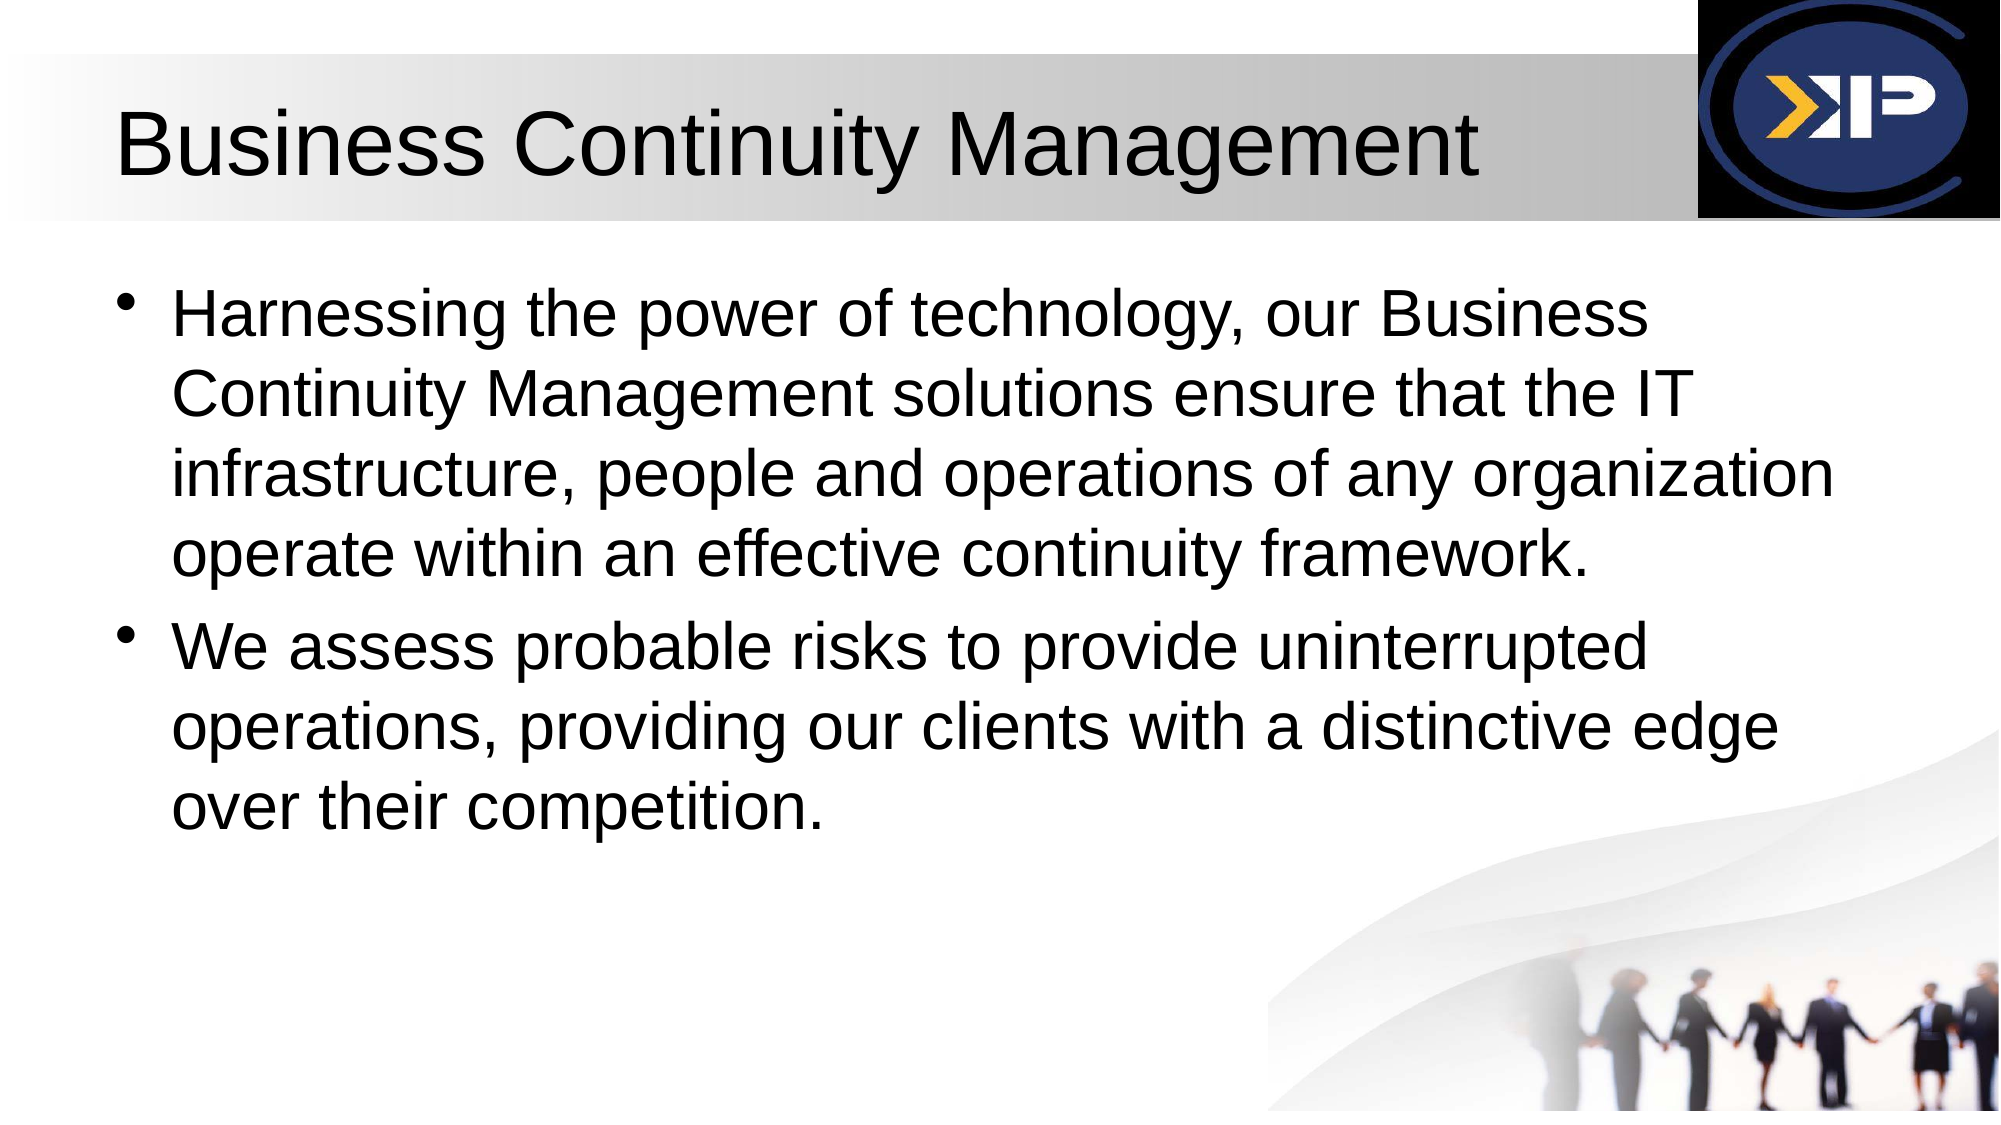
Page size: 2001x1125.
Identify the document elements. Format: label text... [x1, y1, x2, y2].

list Harnessing the power of technology, our Business Continuity Management solutions ensure that the IT infrastructure, people and operations of any organization operate within an effective continuity framework. We assess probable risks to provide uninterrupted operations, providing our clients with a distinctive edge over their competition. [99, 262, 1901, 1006]
picture [1268, 728, 1999, 1111]
title Business Continuity Management [99, 44, 1901, 233]
picture [1698, 0, 2000, 218]
